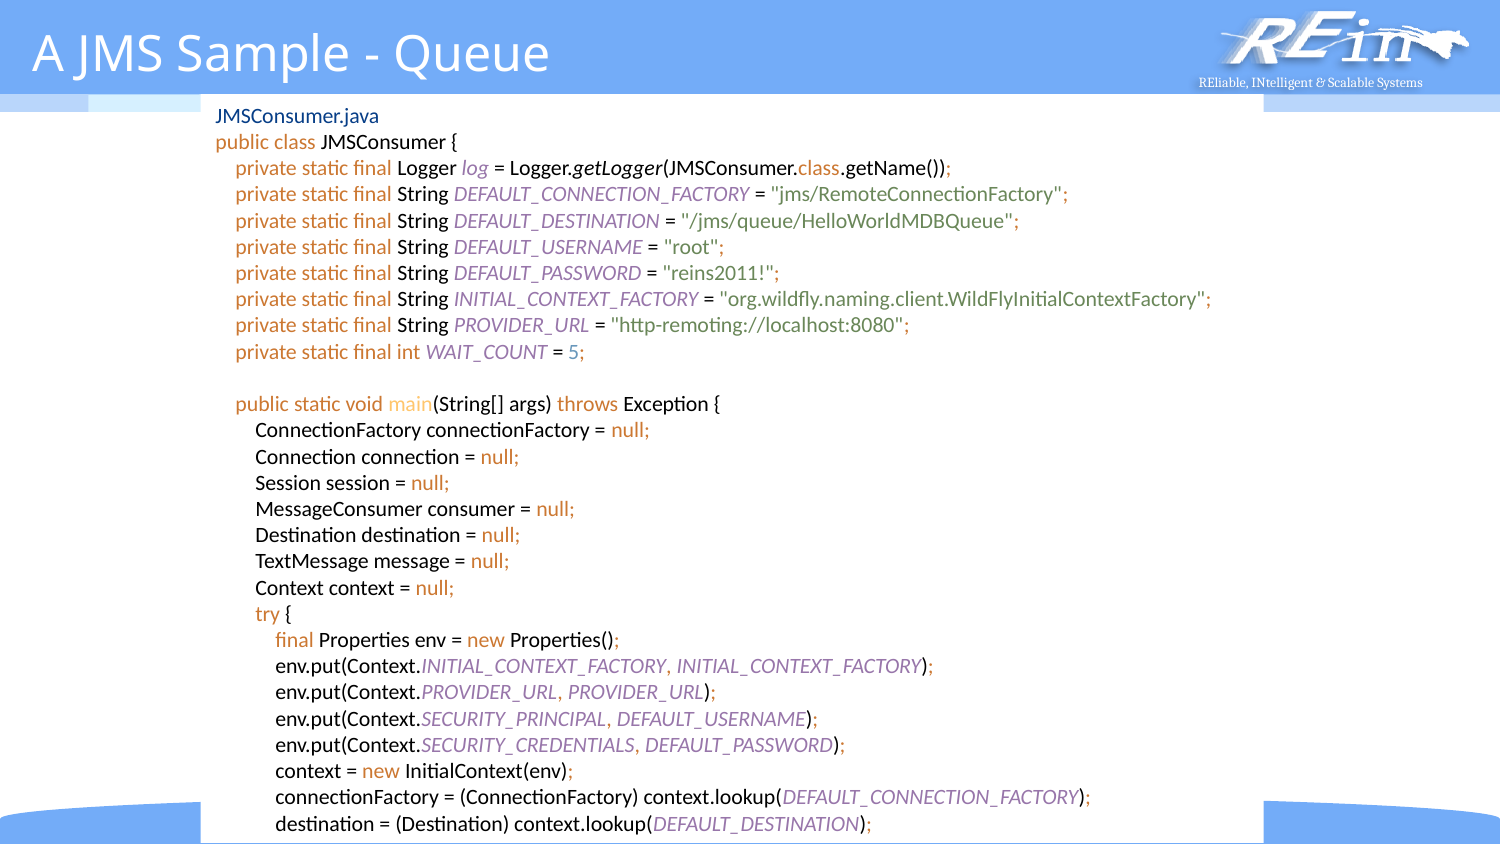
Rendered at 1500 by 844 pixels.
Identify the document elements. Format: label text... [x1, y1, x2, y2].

text_box JMSConsumer.java public class JMSConsumer { private static final Logger log = Logger.getLogger(JMSConsumer.class.getName()); private static final String DEFAULT_CONNECTION_FACTORY = "jms/RemoteConnectionFactory"; private static final String DEFAULT_DESTINATION = "/jms/queue/HelloWorldMDBQueue"; private static final String DEFAULT_USERNAME = "root"; private static final String DEFAULT_PASSWORD = "reins2011!"; private static final String INITIAL_CONTEXT_FACTORY = "org.wildfly.naming.client.WildFlyInitialContextFactory"; private static final String PROVIDER_URL = "http-remoting://localhost:8080"; private static final int WAIT_COUNT = 5; public static void main(String[] args) throws Exception { ConnectionFactory connectionFactory = null; Connection connection = null; Session session = null; MessageConsumer consumer = null; Destination destination = null; TextMessage message = null; Context context = null; try { final Properties env = new Properties(); env.put(Context.INITIAL_CONTEXT_FACTORY, INITIAL_CONTEXT_FACTORY); env.put(Context.PROVIDER_URL, PROVIDER_URL); env.put(Context.SECURITY_PRINCIPAL, DEFAULT_USERNAME); env.put(Context.SECURITY_CREDENTIALS, DEFAULT_PASSWORD); context = new InitialContext(env); connectionFactory = (ConnectionFactory) context.lookup(DEFAULT_CONNECTION_FACTORY); destination = (Destination) context.lookup(DEFAULT_DESTINATION); [200, 94, 1264, 843]
title A JMS Sample - Queue [17, 17, 1136, 86]
